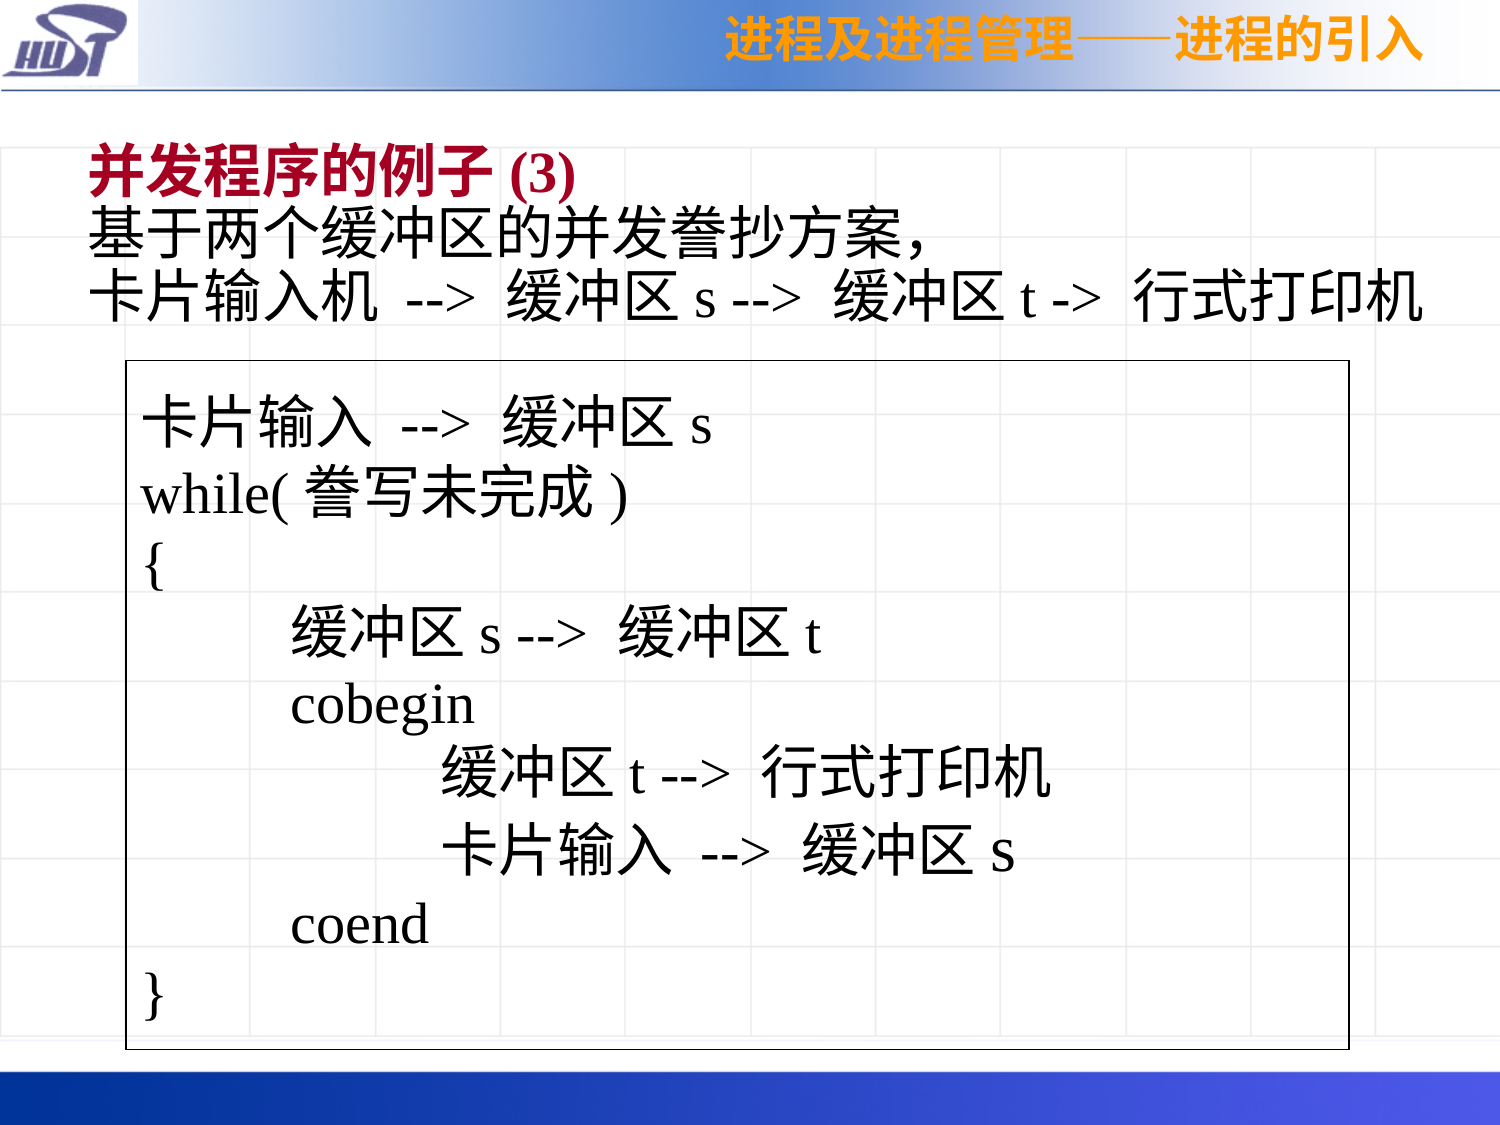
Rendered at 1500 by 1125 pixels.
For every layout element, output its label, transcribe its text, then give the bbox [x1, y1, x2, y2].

text_box 进程及进程管理——进程的引入 [62, 6, 1440, 76]
text_box 并发程序的例子(3) 基于两个缓冲区的并发誊抄方案， 卡片输入机 --> 缓冲区s --> 缓冲区t -> 行式打印机 [72, 105, 1471, 338]
picture [0, 0, 1500, 1125]
text_box 卡片输入 --> 缓冲区s while(誊写未完成) { 缓冲区s --> 缓冲区t cobegin 缓冲区t --> 行式打印机 卡片输入 --> 缓冲区s coend } [126, 360, 1350, 1050]
